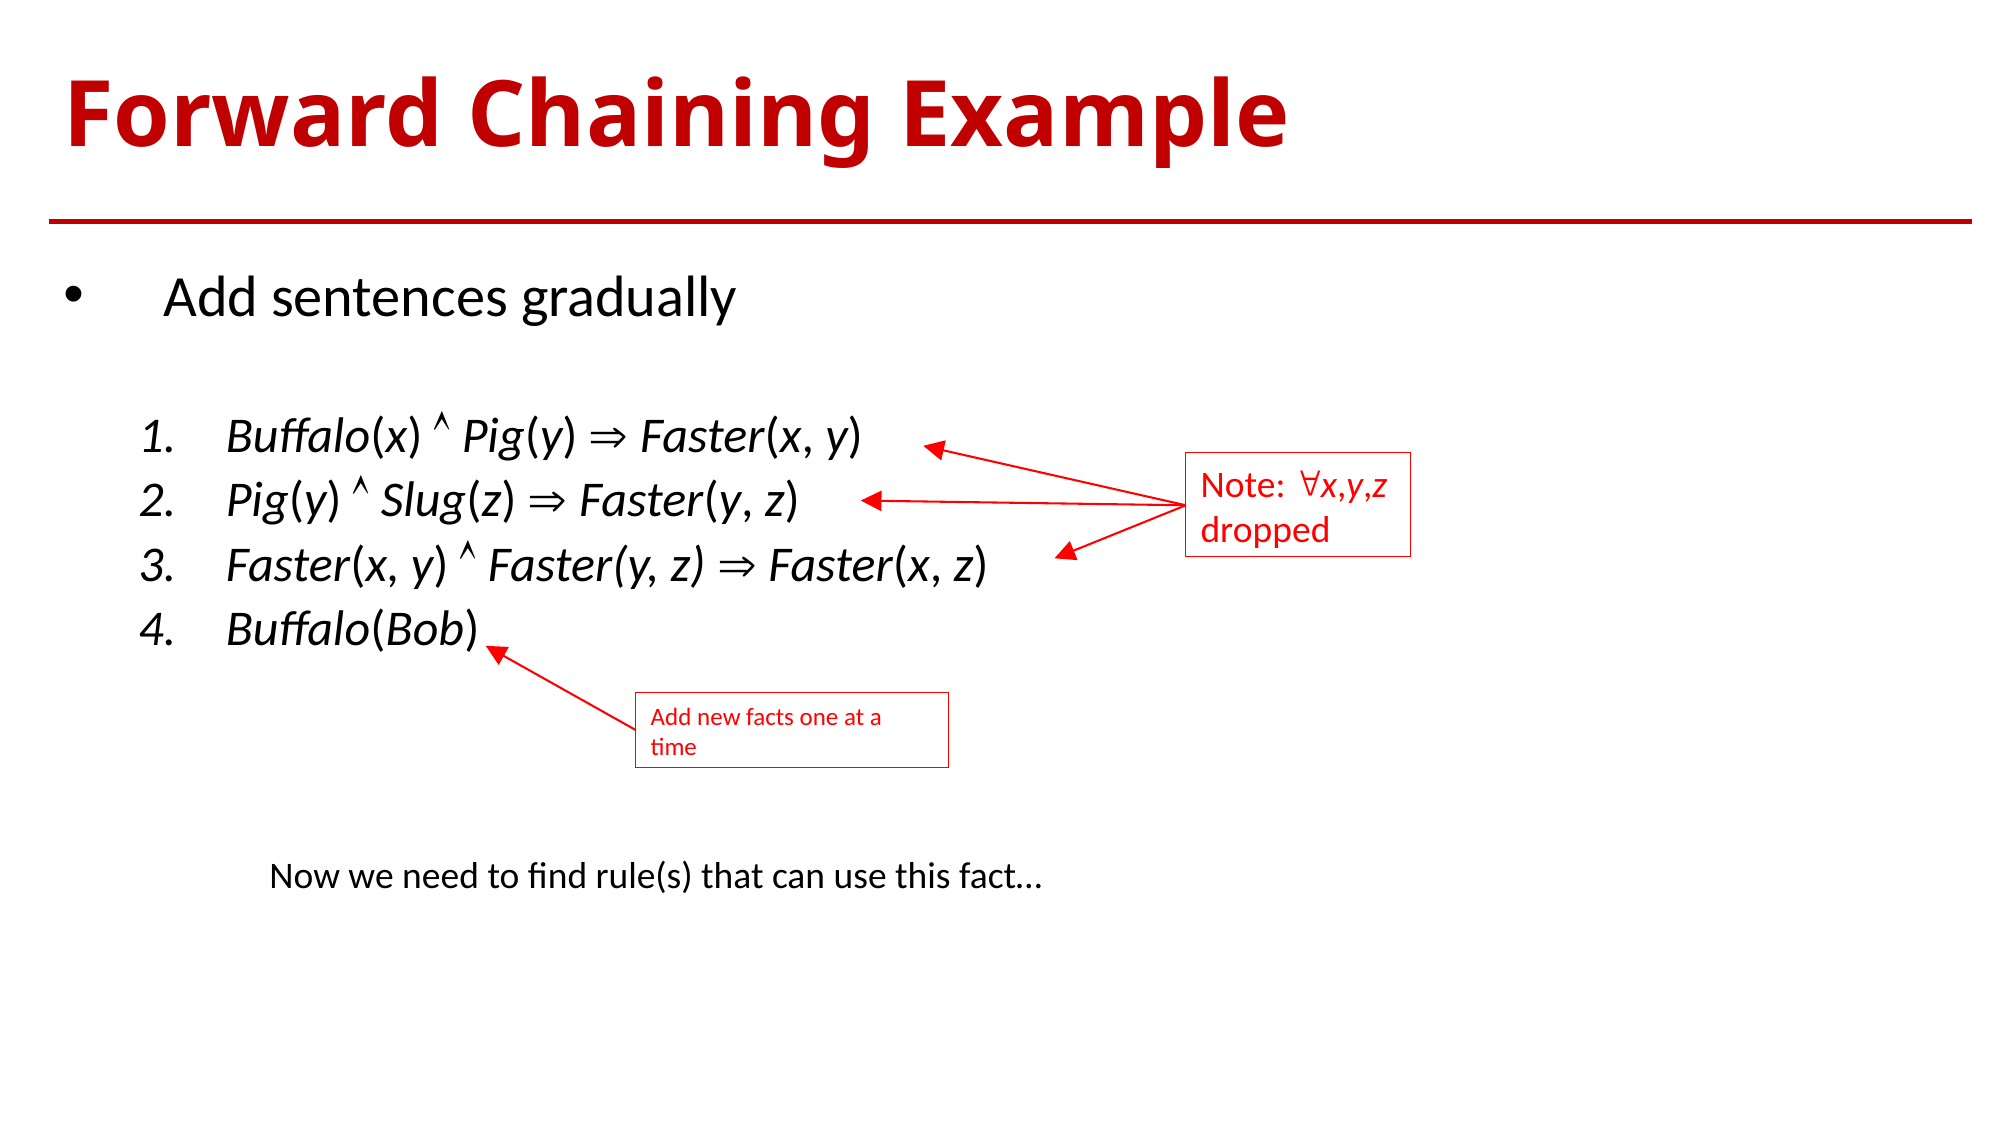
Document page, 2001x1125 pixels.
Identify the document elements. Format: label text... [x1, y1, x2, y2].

title Forward Chaining Example [48, 41, 1972, 192]
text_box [485, 645, 949, 769]
text_box Now we need to find rule(s) that can use this fact… [254, 843, 1142, 904]
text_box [860, 445, 1411, 559]
list Add sentences gradually Buffalo(x)  Pig(y)  Faster(x, y) Pig(y)  Slug(z)  Faster(y, z) Faster(x, y)  Faster(y, z)  Faster(x, z) Buffalo(Bob) [48, 258, 1987, 1084]
